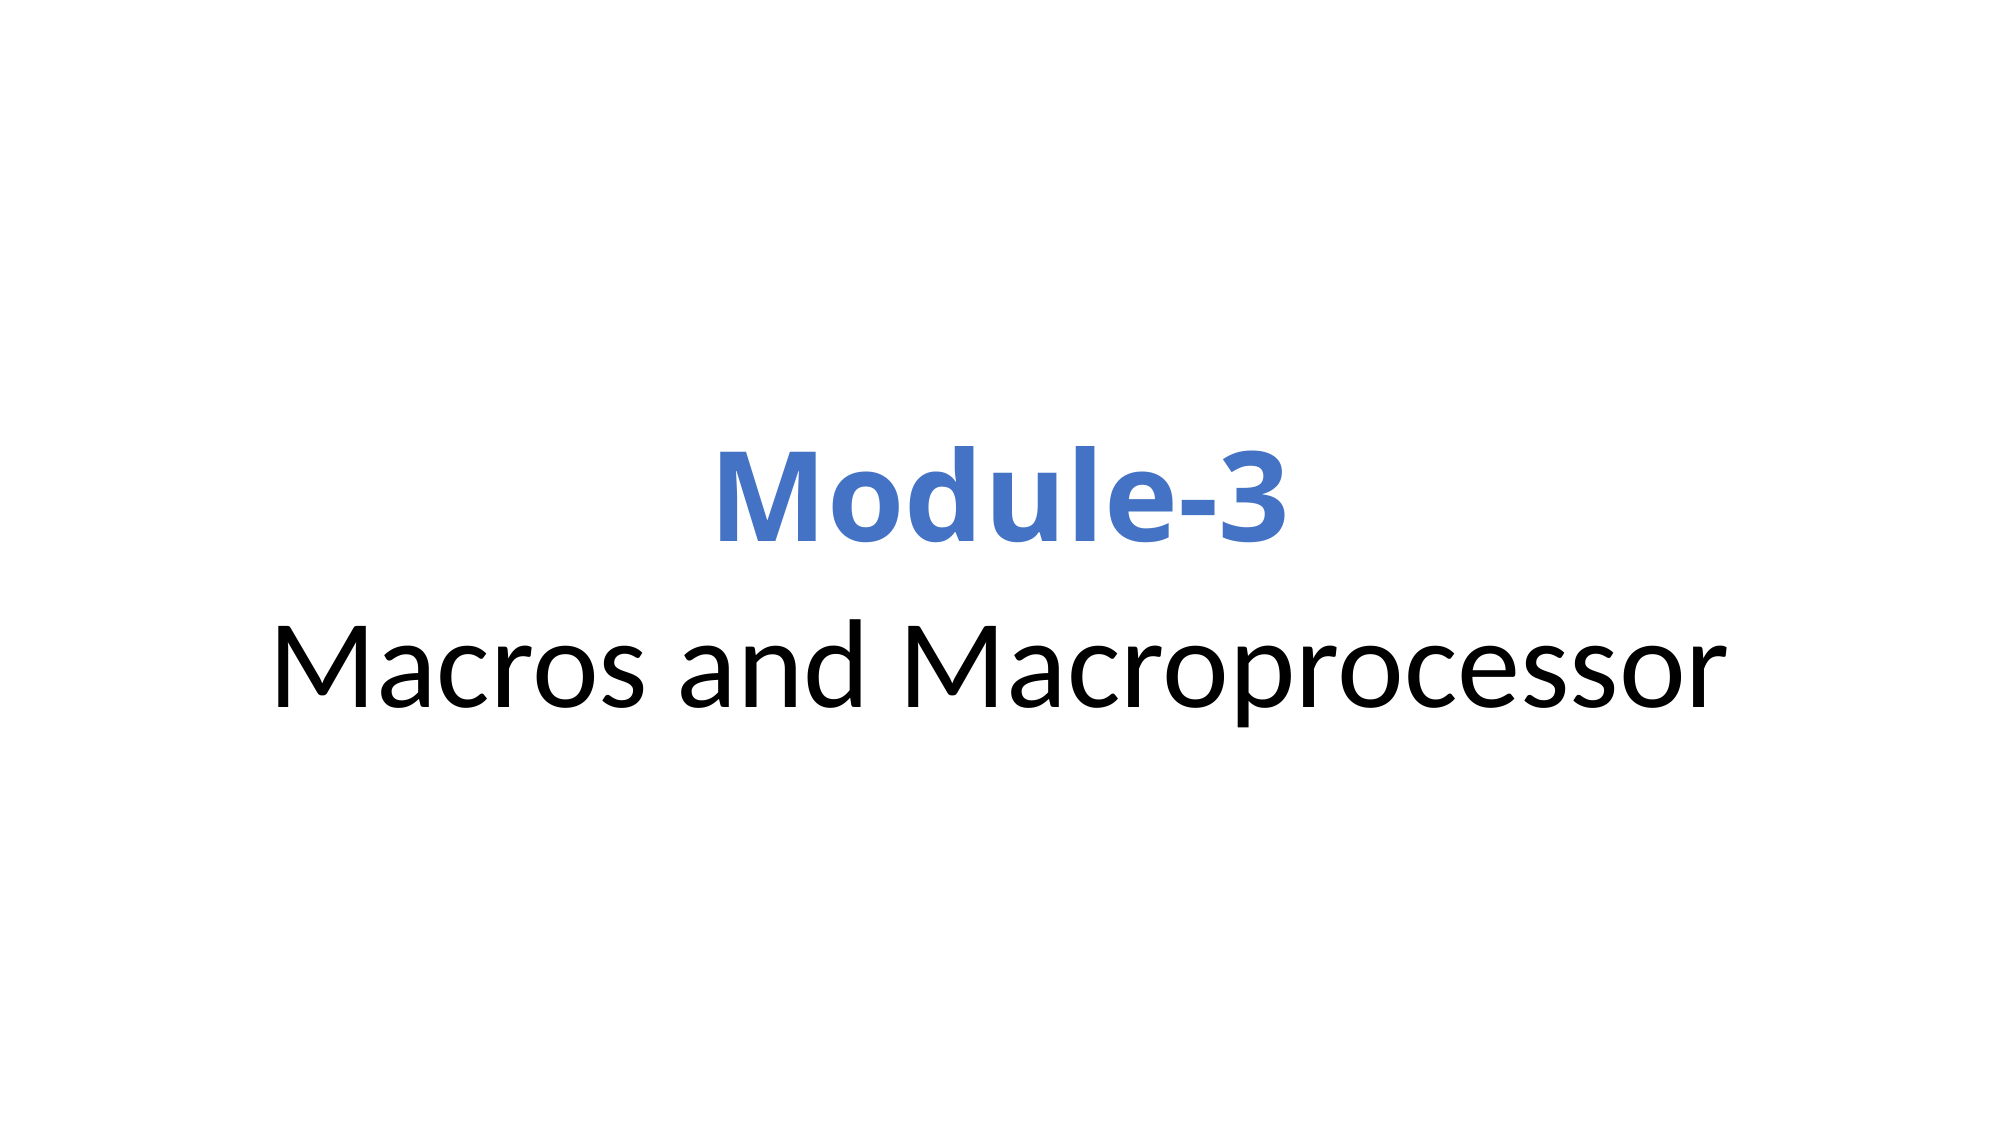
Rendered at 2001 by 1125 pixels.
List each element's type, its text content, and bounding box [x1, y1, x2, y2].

subtitle Macros and Macroprocessor [249, 590, 1750, 863]
title Module-3 [249, 184, 1750, 576]
